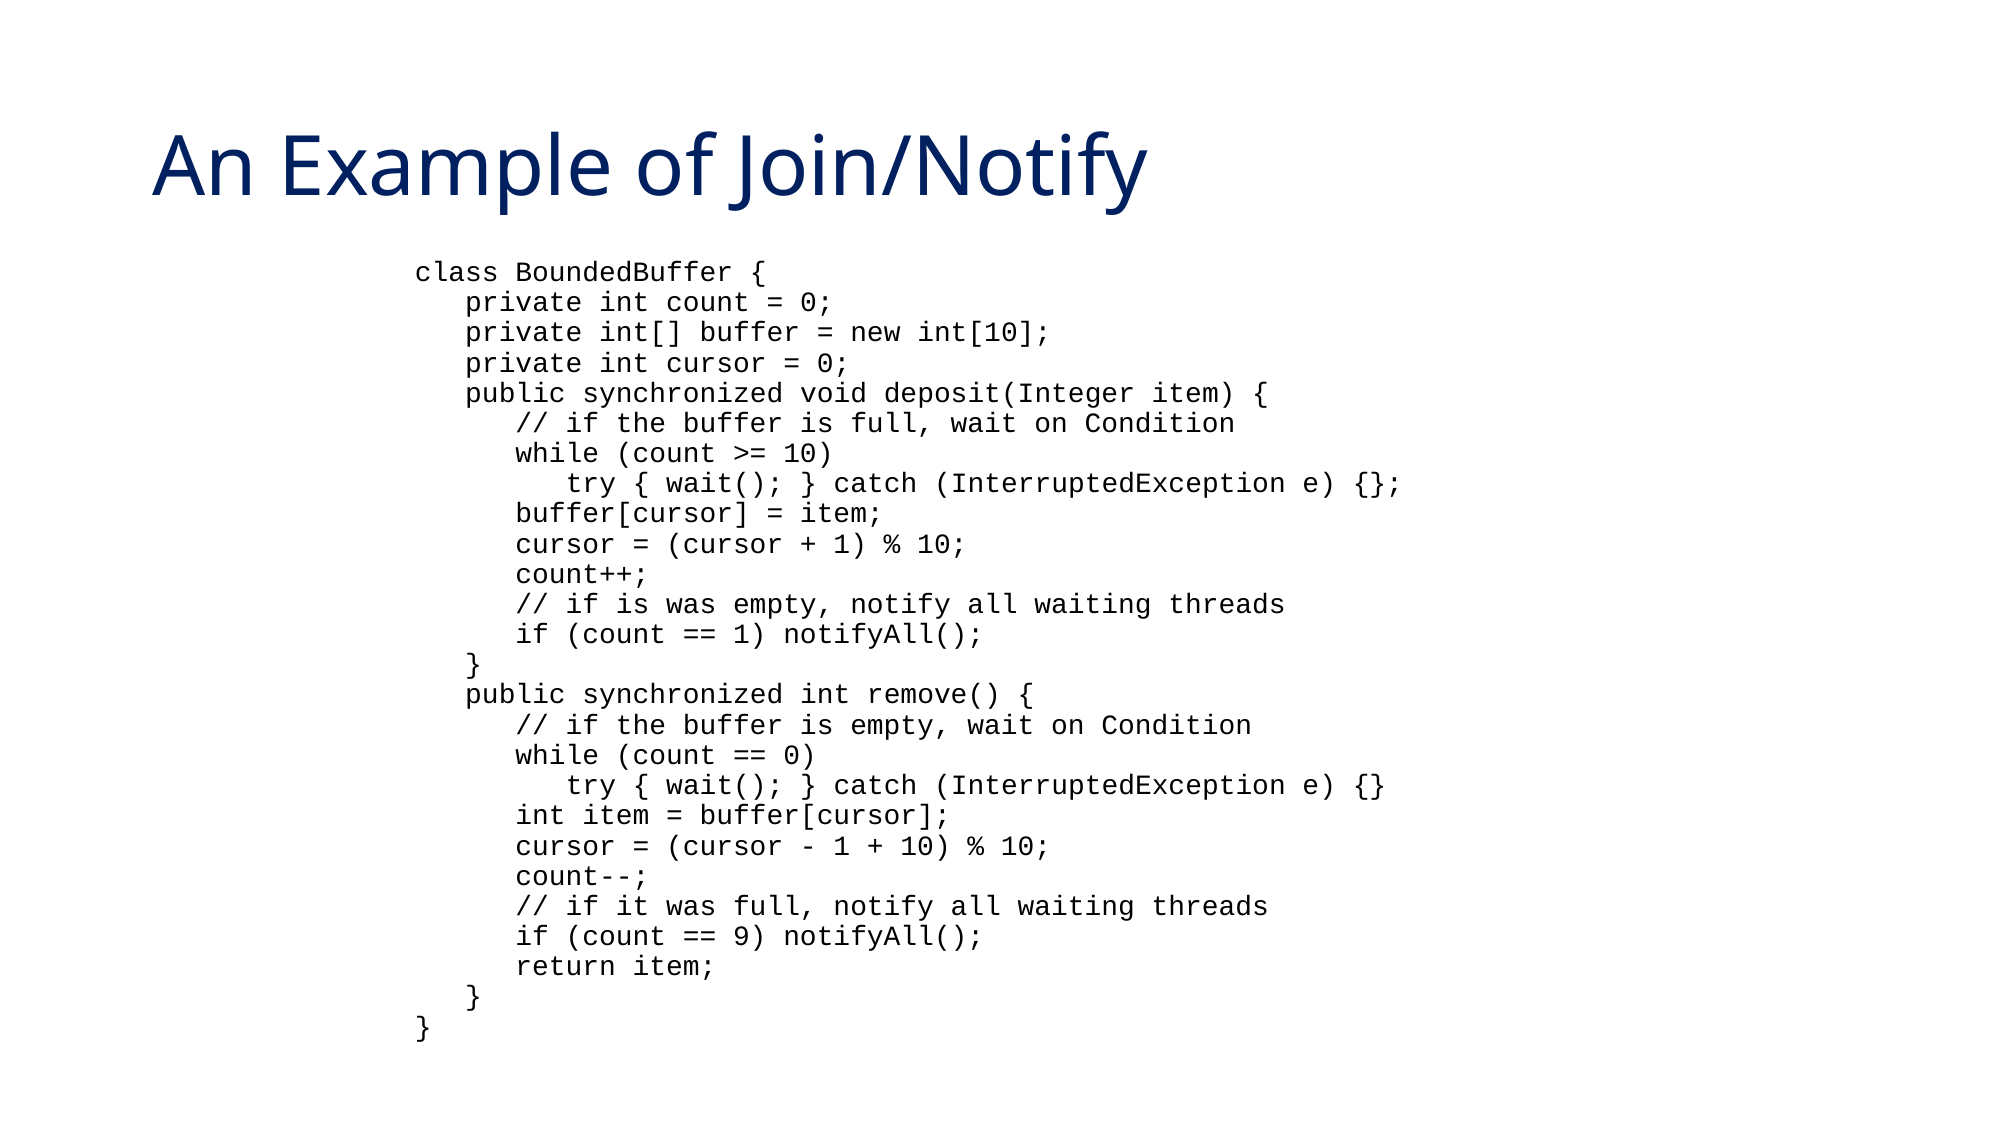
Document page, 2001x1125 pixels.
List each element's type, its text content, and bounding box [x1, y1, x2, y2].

title An Example of Join/Notify [137, 59, 1863, 278]
list class BoundedBuffer { private int count = 0; private int[] buffer = new int[10]; private int cursor = 0; public synchronized void deposit(Integer item) { // if the buffer is full, wait on Condition while (count >= 10) try { wait(); } catch (InterruptedException e) {}; buffer[cursor] = item; cursor = (cursor + 1) % 10; count++; // if is was empty, notify all waiting threads if (count == 1) notifyAll(); } public synchronized int remove() { // if the buffer is empty, wait on Condition while (count == 0) try { wait(); } catch (InterruptedException e) {} int item = buffer[cursor]; cursor = (cursor - 1 + 10) % 10; count--; // if it was full, notify all waiting threads if (count == 9) notifyAll(); return item; } } [399, 249, 1675, 1063]
